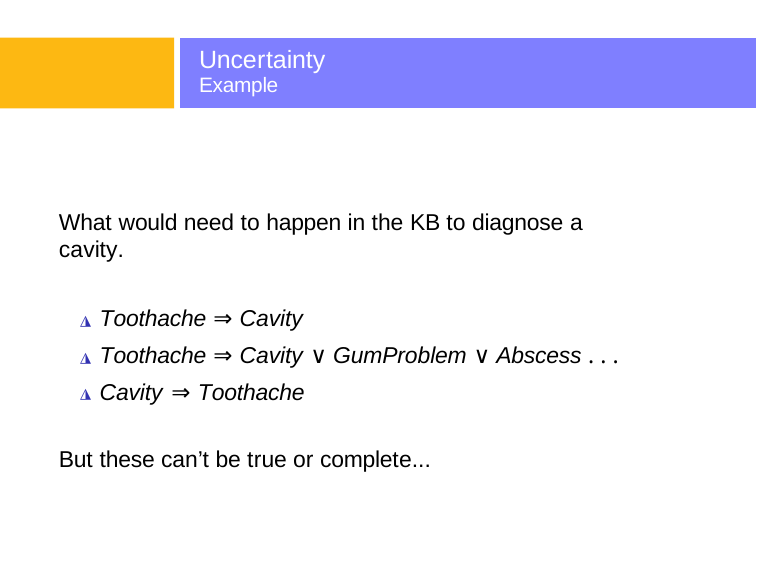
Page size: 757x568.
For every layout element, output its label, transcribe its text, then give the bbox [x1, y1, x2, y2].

title Uncertainty Example [116, 45, 640, 141]
text_box What would need to happen in the KB to diagnose a cavity. ◮ Toothache ⇒ Cavity ◮ Toothache ⇒ Cavity ∨ GumProblem ∨ Abscess . . . ◮ Cavity ⇒ Toothache But these can’t be true or complete... [56, 207, 654, 473]
